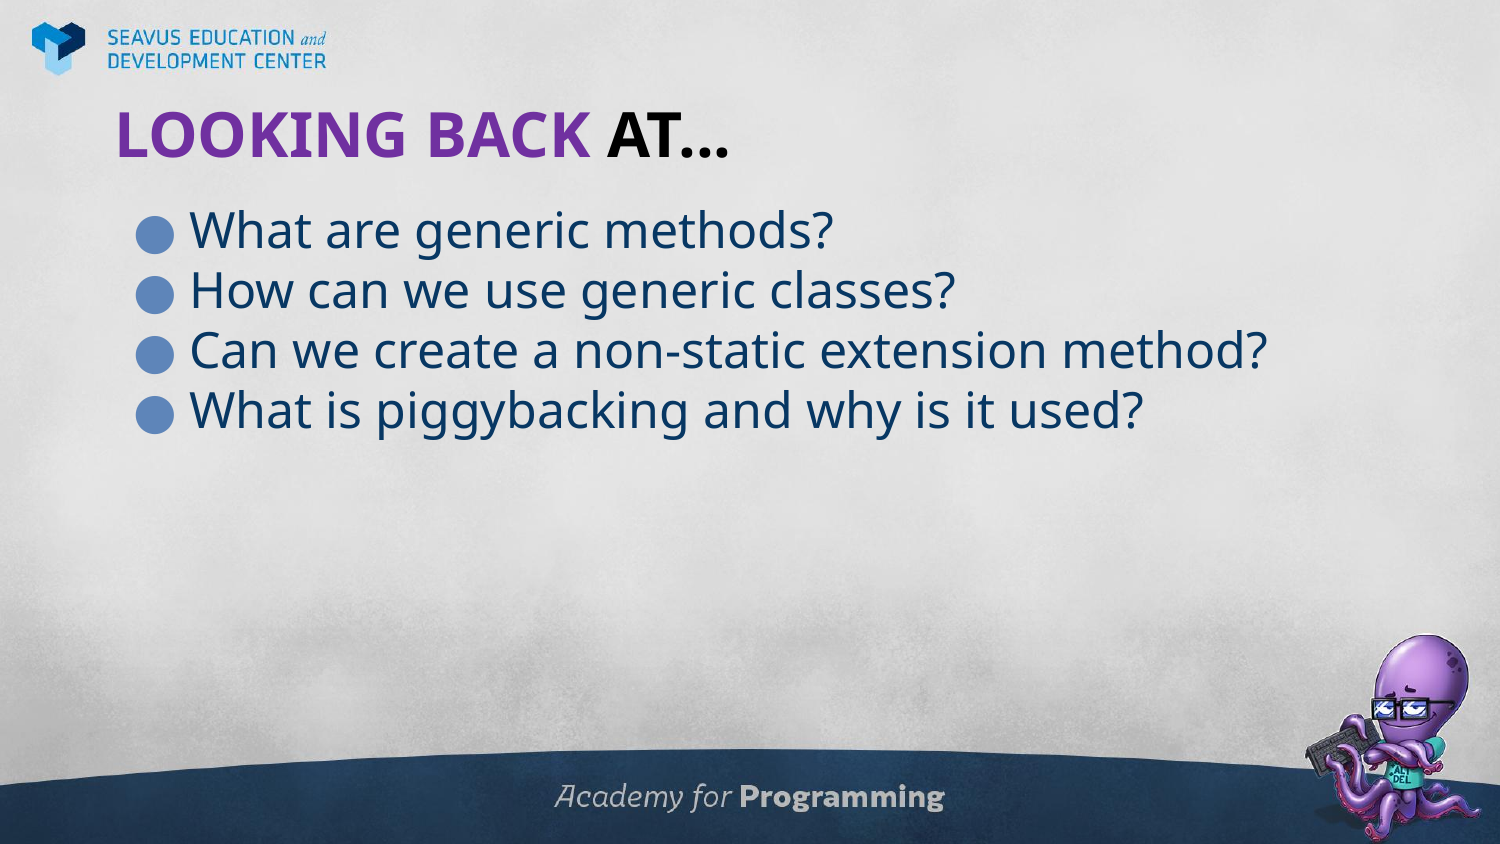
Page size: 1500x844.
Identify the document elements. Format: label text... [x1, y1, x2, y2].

title LOOKING BACK AT... [103, 70, 1366, 193]
picture [0, 0, 1500, 844]
list What are generic methods? How can we use generic classes? Can we create a non-static extension method? What is piggybacking and why is it used? [103, 193, 1397, 729]
